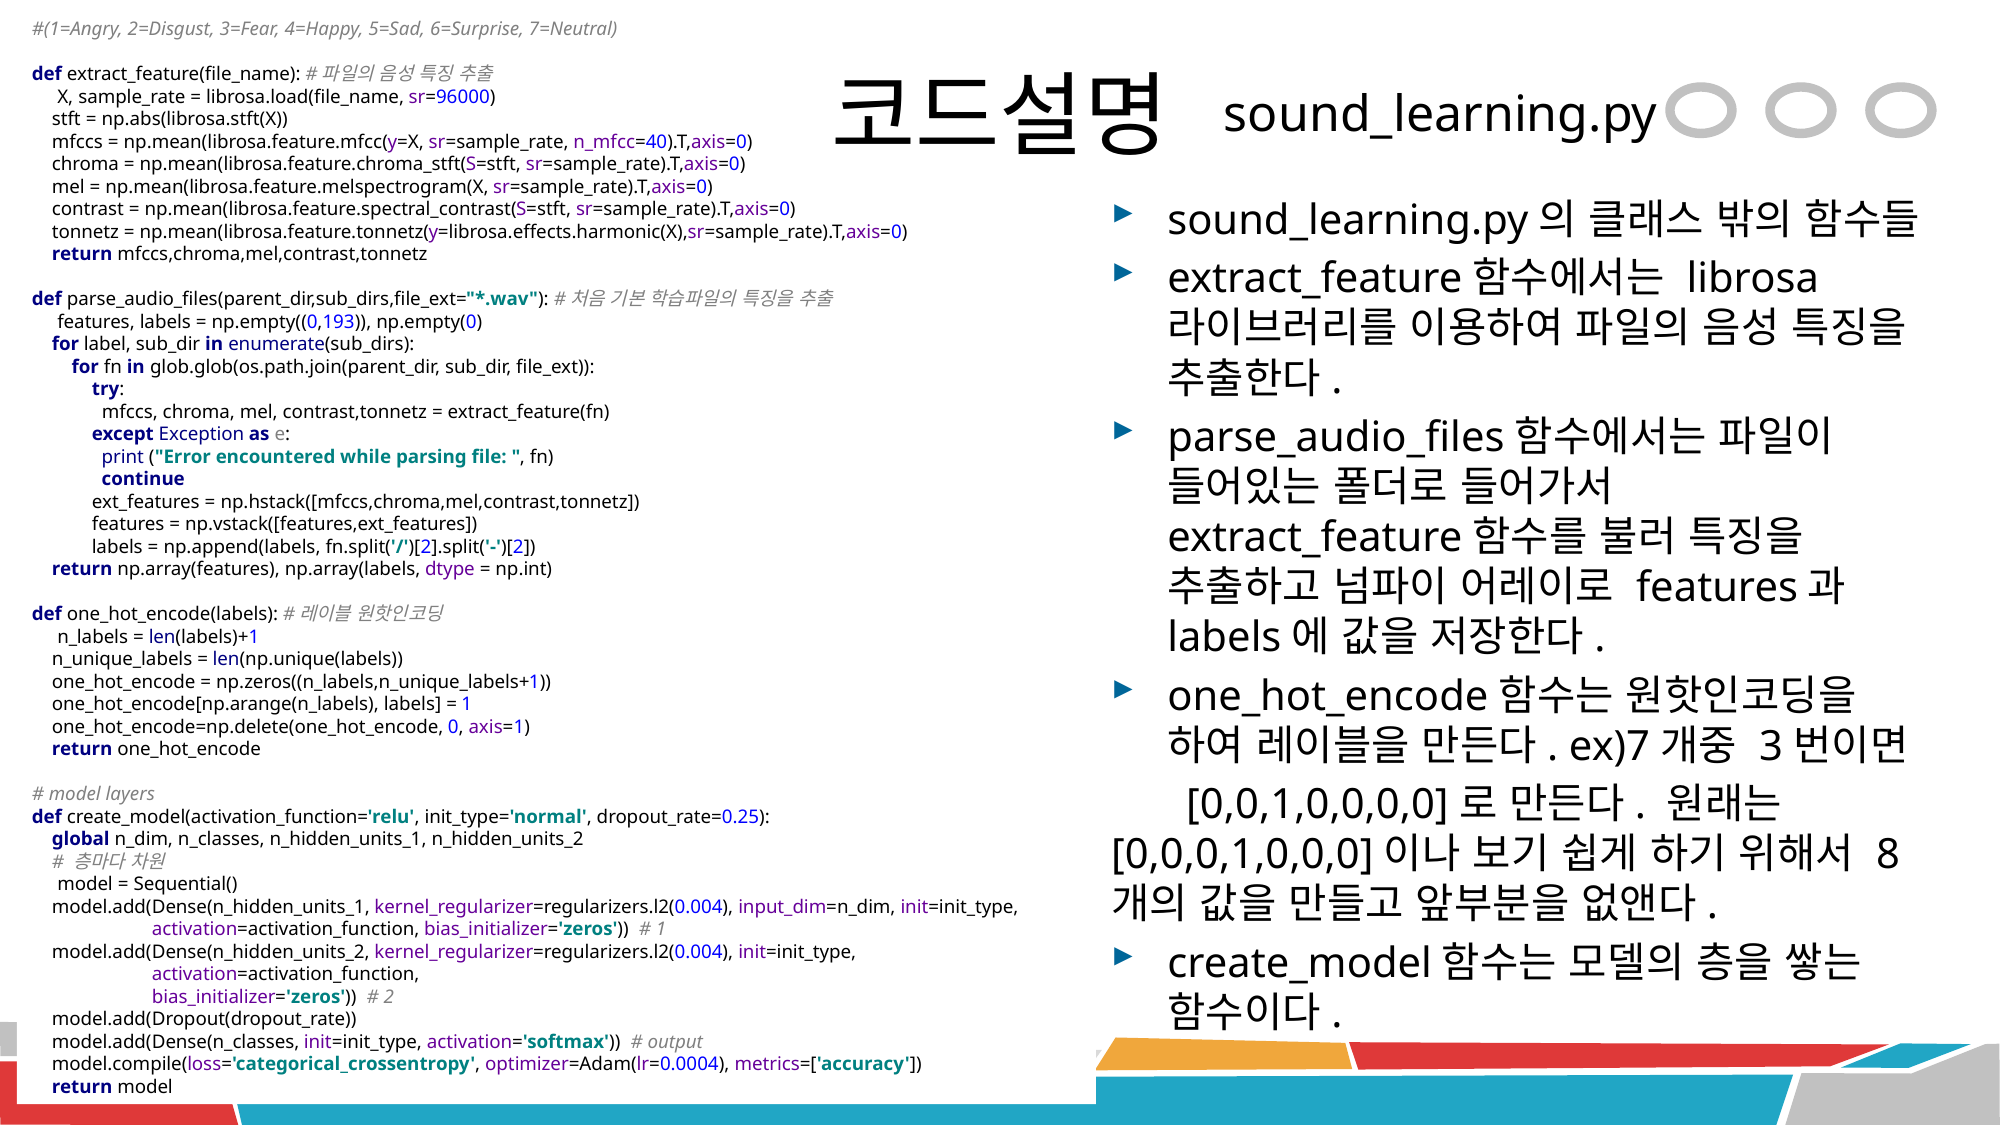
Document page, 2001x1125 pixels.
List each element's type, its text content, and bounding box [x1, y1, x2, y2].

text_box #(1=Angry, 2=Disgust, 3=Fear, 4=Happy, 5=Sad, 6=Surprise, 7=Neutral) def extract_feature(file_name): #파일의 음성 특징 추출 X, sample_rate = librosa.load(file_name, sr=96000) stft = np.abs(librosa.stft(X)) mfccs = np.mean(librosa.feature.mfcc(y=X, sr=sample_rate, n_mfcc=40).T,axis=0) chroma = np.mean(librosa.feature.chroma_stft(S=stft, sr=sample_rate).T,axis=0) mel = np.mean(librosa.feature.melspectrogram(X, sr=sample_rate).T,axis=0) contrast = np.mean(librosa.feature.spectral_contrast(S=stft, sr=sample_rate).T,axis=0) tonnetz = np.mean(librosa.feature.tonnetz(y=librosa.effects.harmonic(X),sr=sample_rate).T,axis=0) return mfccs,chroma,mel,contrast,tonnetz def parse_audio_files(parent_dir,sub_dirs,file_ext="*.wav"): #처음 기본 학습파일의 특징을 추출 features, labels = np.empty((0,193)), np.empty(0) for label, sub_dir in enumerate(sub_dirs): for fn in glob.glob(os.path.join(parent_dir, sub_dir, file_ext)): try: mfccs, chroma, mel, contrast,tonnetz = extract_feature(fn) except Exception as e: print ("Error encountered while parsing file: ", fn) continue ext_features = np.hstack([mfccs,chroma,mel,contrast,tonnetz]) features = np.vstack([features,ext_features]) labels = np.append(labels, fn.split('/')[2].split('-')[2]) return np.array(features), np.array(labels, dtype = np.int) def one_hot_encode(labels): #레이블 원핫인코딩 n_labels = len(labels)+1 n_unique_labels = len(np.unique(labels)) one_hot_encode = np.zeros((n_labels,n_unique_labels+1)) one_hot_encode[np.arange(n_labels), labels] = 1 one_hot_encode=np.delete(one_hot_encode, 0, axis=1) return one_hot_encode # model layers def create_model(activation_function='relu', init_type='normal', dropout_rate=0.25): global n_dim, n_classes, n_hidden_units_1, n_hidden_units_2 # 층마다 차원 model = Sequential() model.add(Dense(n_hidden_units_1, kernel_regularizer=regularizers.l2(0.004), input_dim=n_dim, init=init_type, activation=activation_function, bias_initializer='zeros')) # 1 model.add(Dense(n_hidden_units_2, kernel_regularizer=regularizers.l2(0.004), init=init_type, activation=activation_function, bias_initializer='zeros')) # 2 model.add(Dropout(dropout_rate)) model.add(Dense(n_classes, init=init_type, activation='softmax')) # output model.compile(loss='categorical_crossentropy', optimizer=Adam(lr=0.0004), metrics=['accuracy']) return model [16, 9, 1096, 1105]
title 코드설명 [350, 18, 1650, 206]
text_box sound_learning.py [1650, 73, 1750, 149]
list sound_learning.py의 클래스 밖의 함수들 extract_feature함수에서는 librosa라이브러리를 이용하여 파일의 음성 특징을 추출한다. parse_audio_files함수에서는 파일이 들어있는 폴더로 들어가서 extract_feature함수를 불러 특징을 추출하고 넘파이 어레이로 features과 labels에 값을 저장한다. one_hot_encode함수는 원핫인코딩을 하여 레이블을 만든다. ex)7개중 3번이면 [0,0,1,0,0,0,0]로 만든다. 원래는 [0,0,0,1,0,0,0]이나 보기 쉽게 하기 위해서 8개의 값을 만들고 앞부분을 없앤다. create_model함수는 모델의 층을 쌓는 함수이다. [1095, 185, 1941, 1107]
